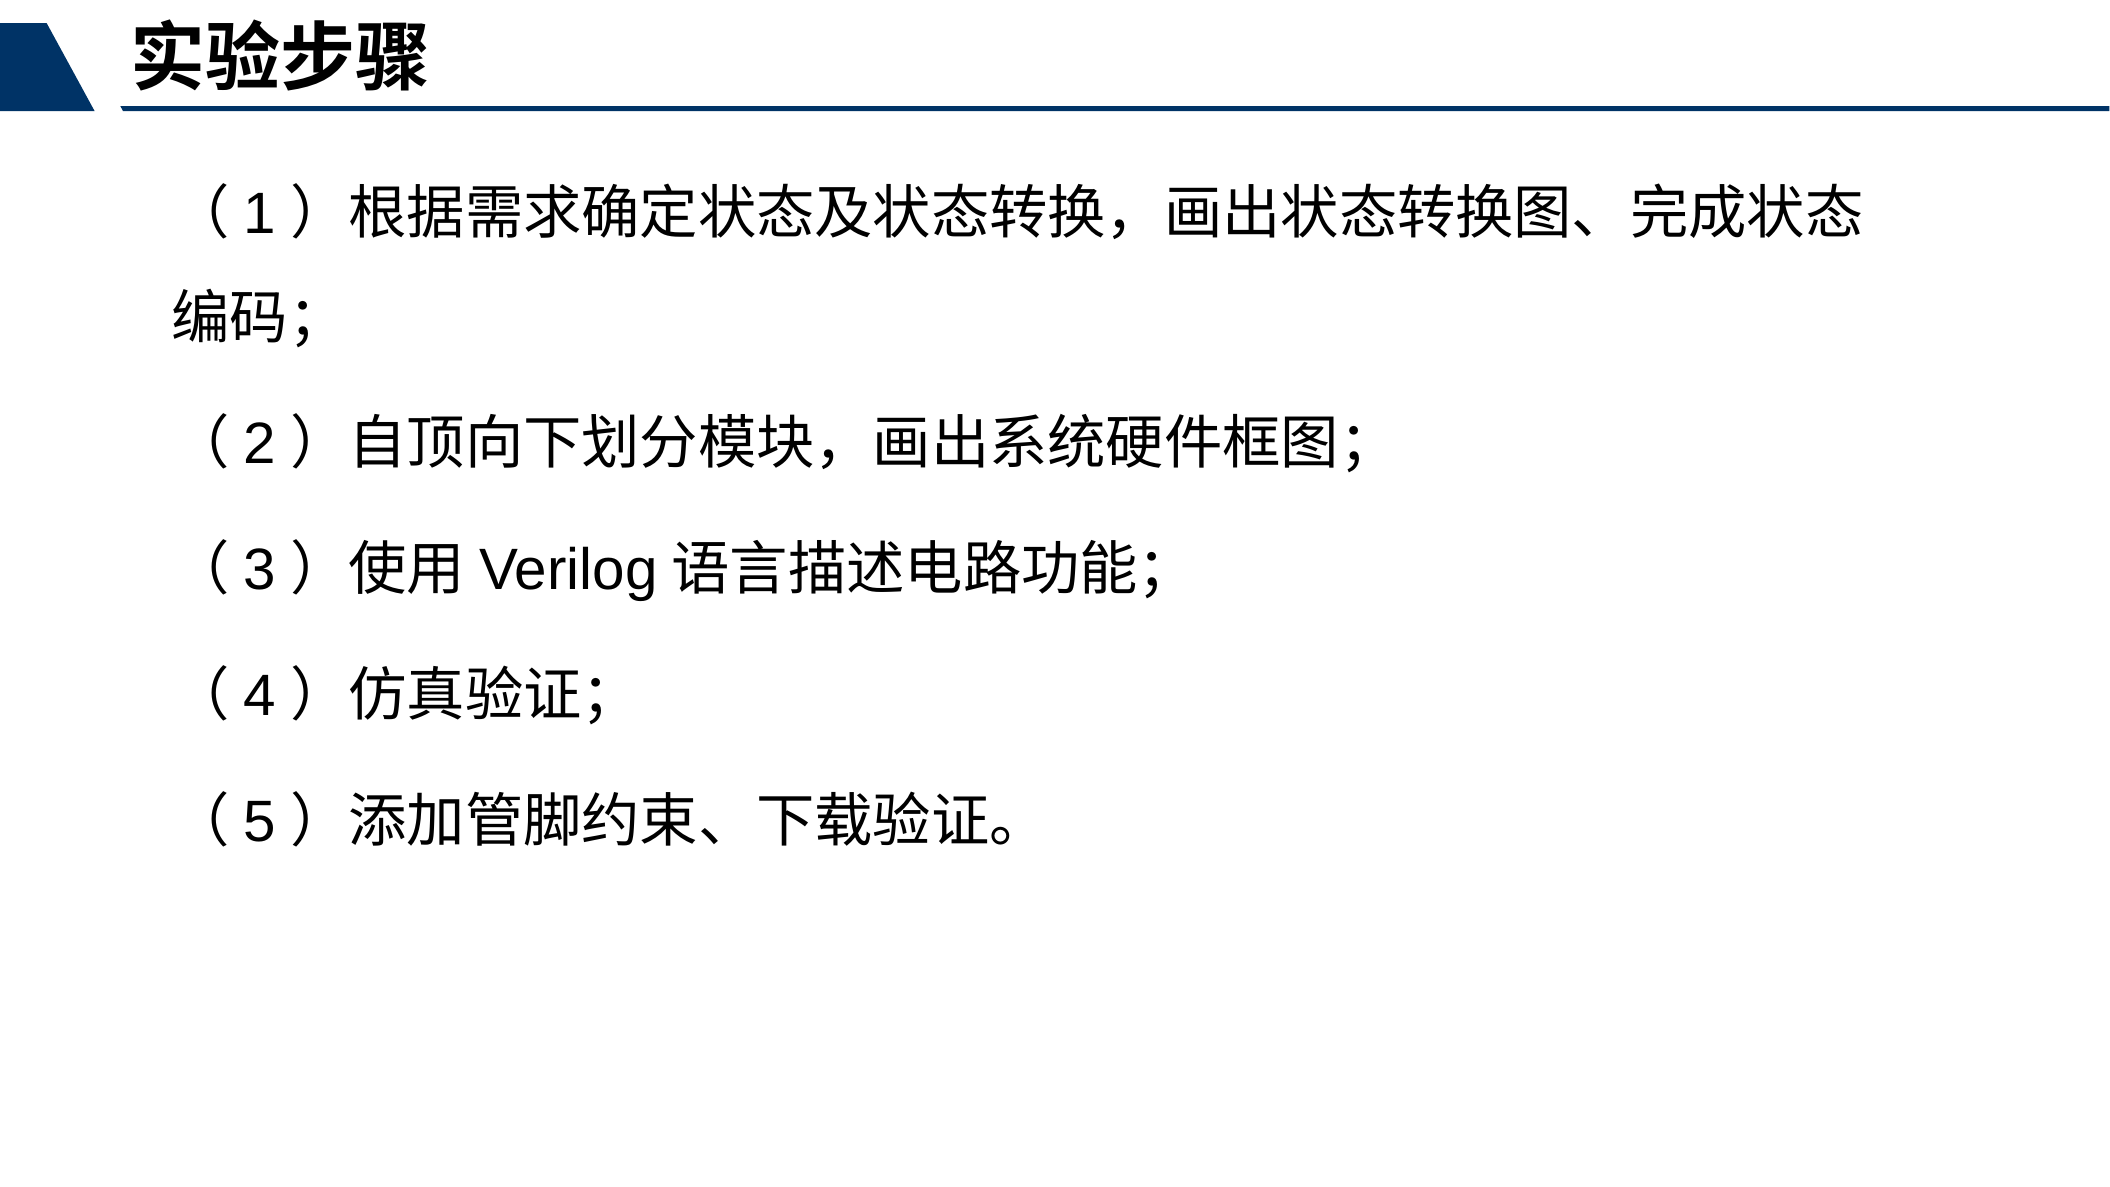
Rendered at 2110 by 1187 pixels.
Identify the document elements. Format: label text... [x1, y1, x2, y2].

text_box [0, 22, 97, 113]
text_box [1466, 104, 2110, 113]
text_box 实验步骤 [115, 12, 1466, 200]
list （1）根据需求确定状态及状态转换，画出状态转换图、完成状态编码； （2）自顶向下划分模块，画出系统硬件框图； （3）使用Verilog语言描述电路功能； （4）仿真验证； （5）添加管脚约束、下载验证。 [156, 132, 1906, 916]
